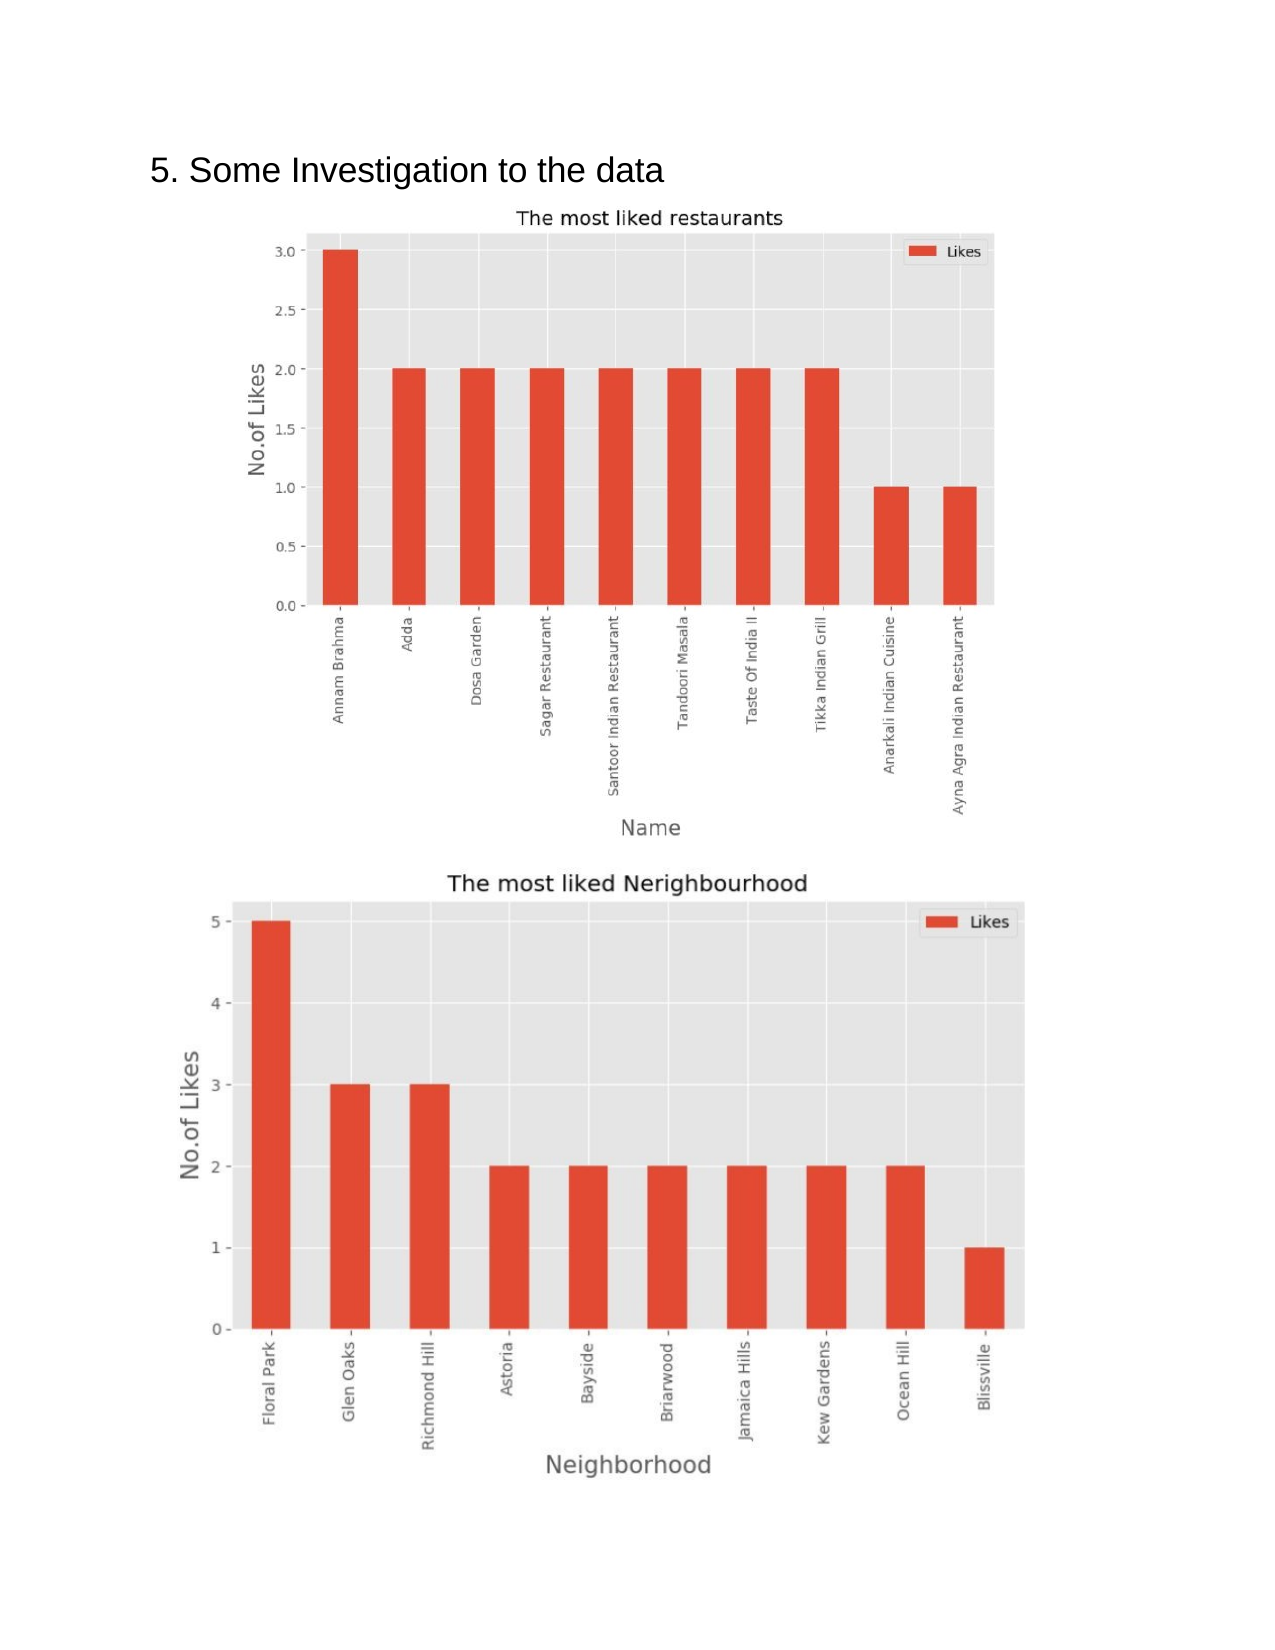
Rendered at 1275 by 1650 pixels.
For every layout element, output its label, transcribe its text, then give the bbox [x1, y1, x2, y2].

text_box [177, 867, 1026, 1480]
text_box 5. Some Investigation to the data [147, 145, 670, 190]
text_box [244, 206, 995, 838]
